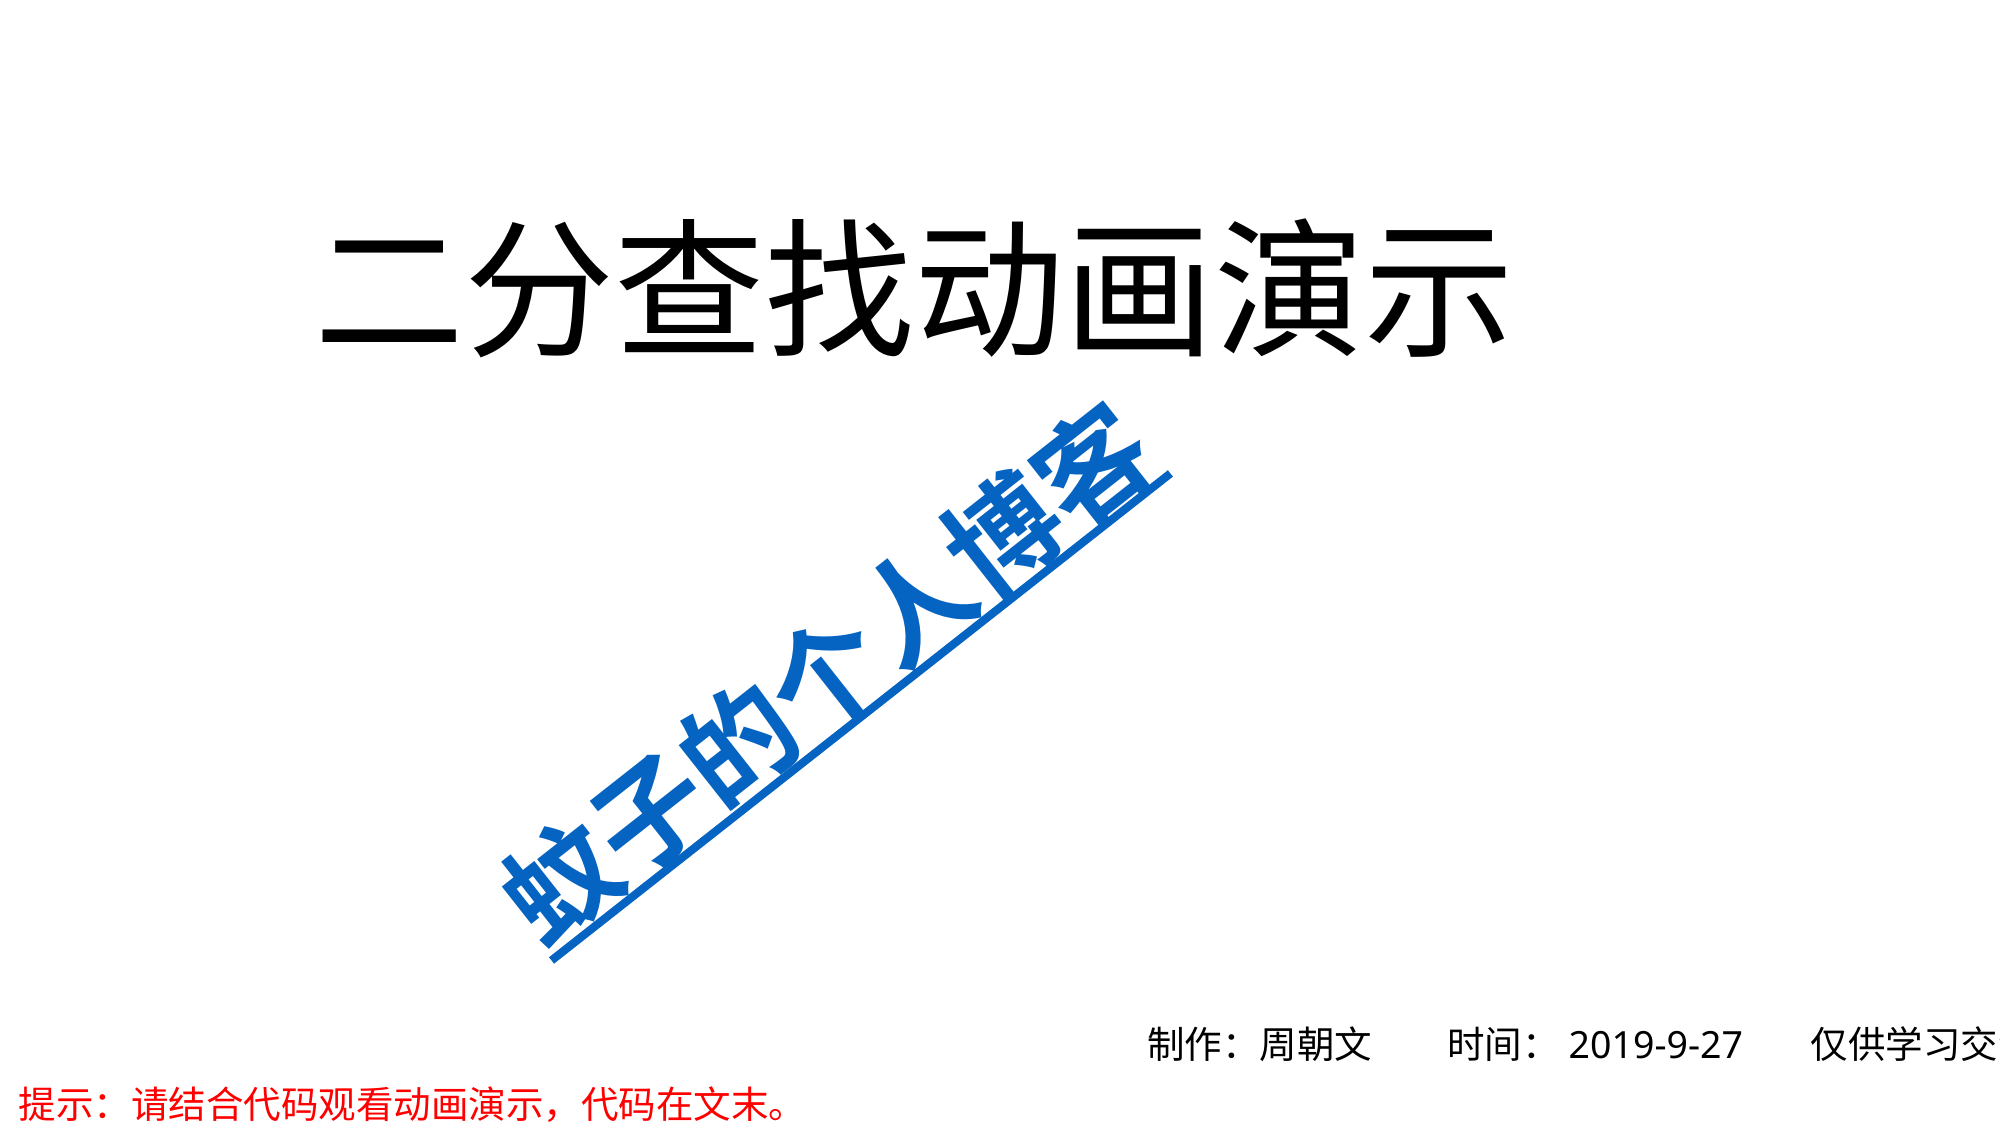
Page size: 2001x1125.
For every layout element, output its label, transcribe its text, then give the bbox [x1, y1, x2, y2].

text_box 制作：周朝文 时间：2019-9-27 仅供学习交流 [1132, 1013, 2000, 1074]
text_box 提示：请结合代码观看动画演示，代码在文末。 [4, 1074, 822, 1125]
text_box 蚊子的个人博客 [267, 383, 1357, 1074]
text_box 二分查找动画演示 [300, 188, 1700, 383]
